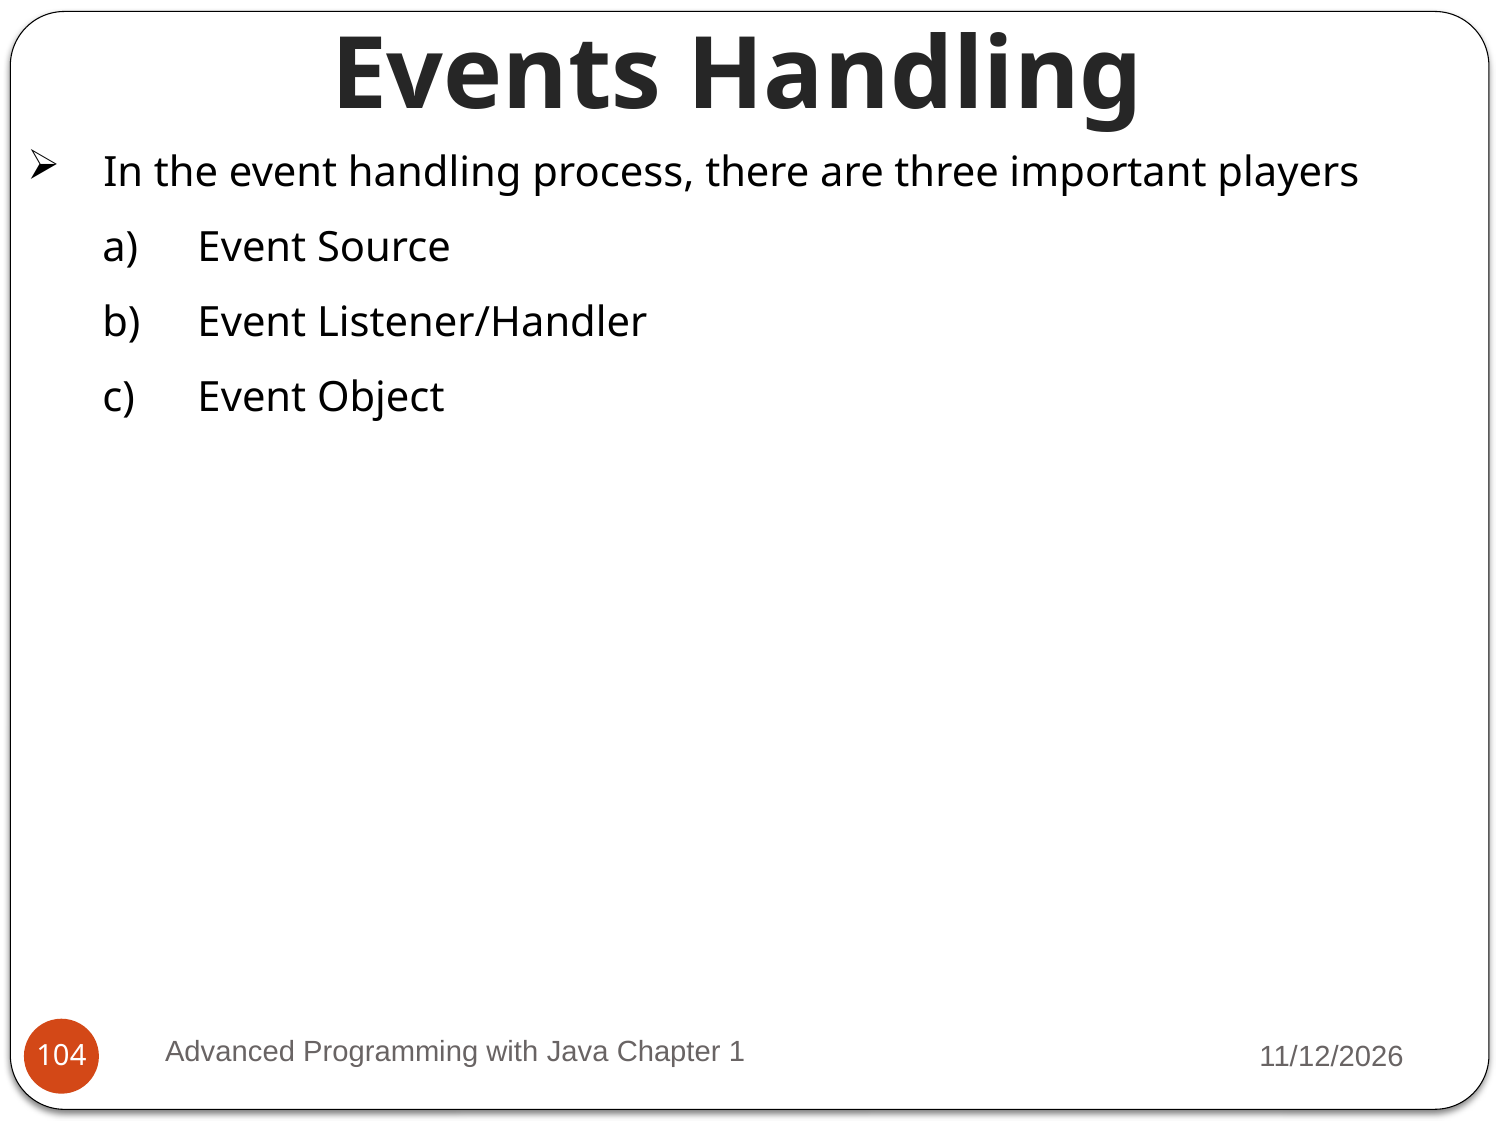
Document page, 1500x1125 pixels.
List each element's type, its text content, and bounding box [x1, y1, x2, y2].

text_box In the event handling process, there are three important players Event Source Event Listener/Handler Event Object [12, 112, 1488, 1100]
text_box Events Handling [77, 24, 1398, 112]
